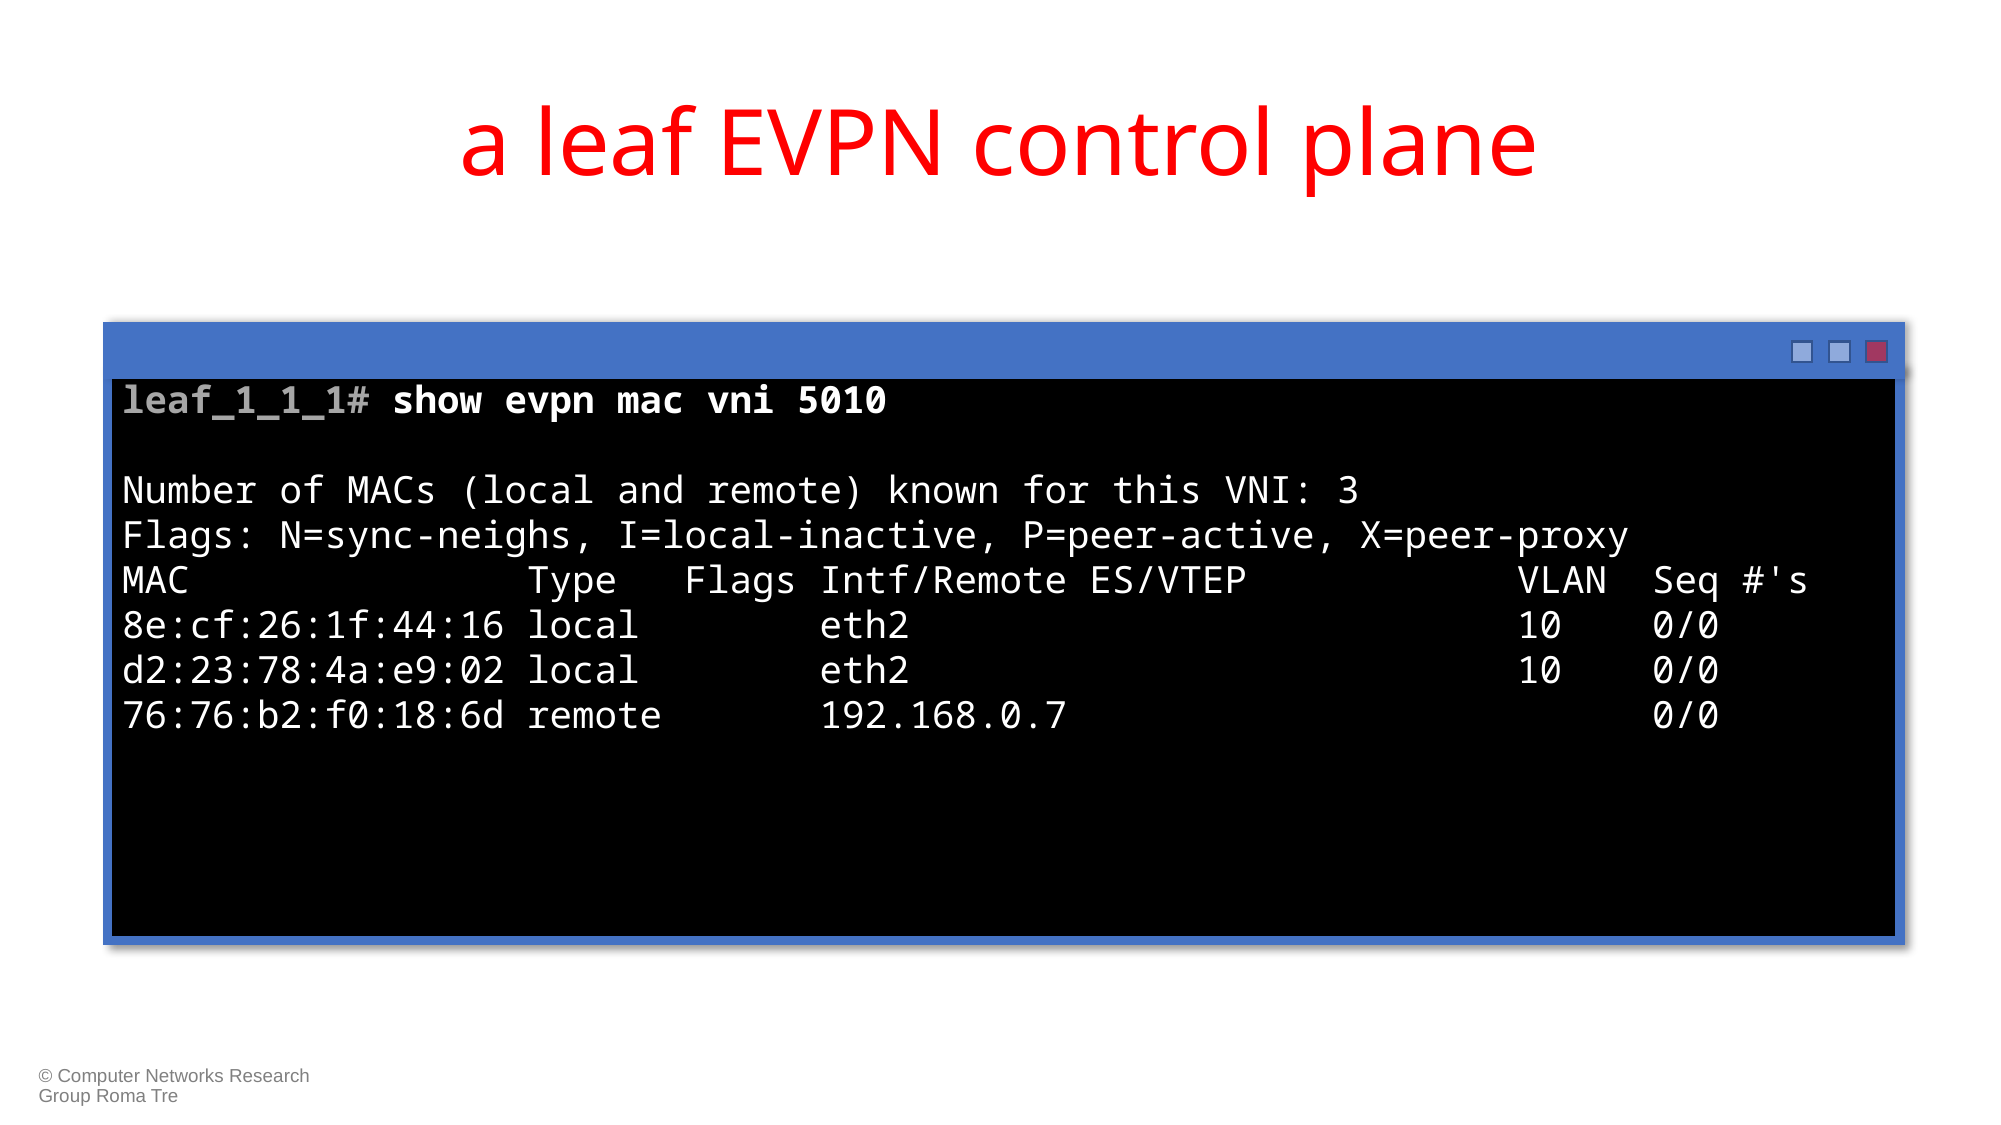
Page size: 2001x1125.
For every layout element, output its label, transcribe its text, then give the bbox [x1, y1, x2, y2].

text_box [107, 326, 1901, 942]
title a leaf EVPN control plane [99, 45, 1900, 233]
